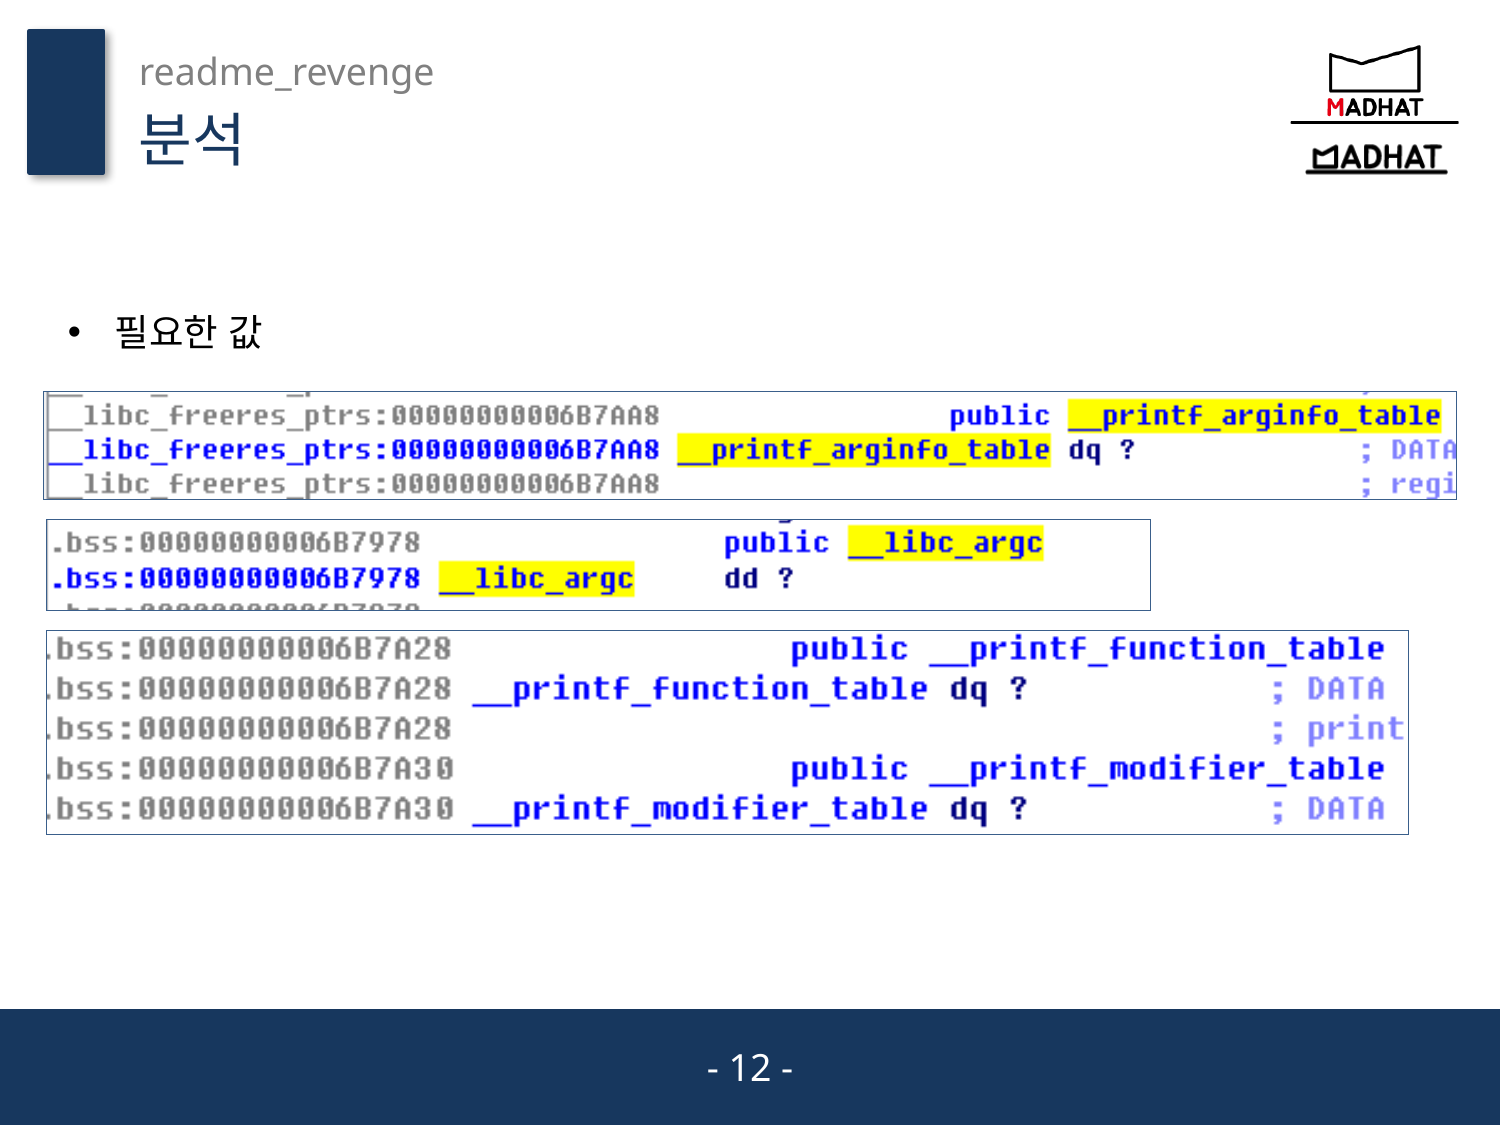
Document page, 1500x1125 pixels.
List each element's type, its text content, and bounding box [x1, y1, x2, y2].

slide_number - 12 - [575, 1039, 925, 1100]
picture [42, 391, 1458, 500]
picture [46, 630, 1409, 835]
list 분석 [123, 100, 1247, 176]
list readme_revenge [123, 33, 1247, 100]
text_box 필요한 값 [53, 278, 1436, 362]
picture [1263, 30, 1483, 204]
picture [46, 519, 1151, 612]
